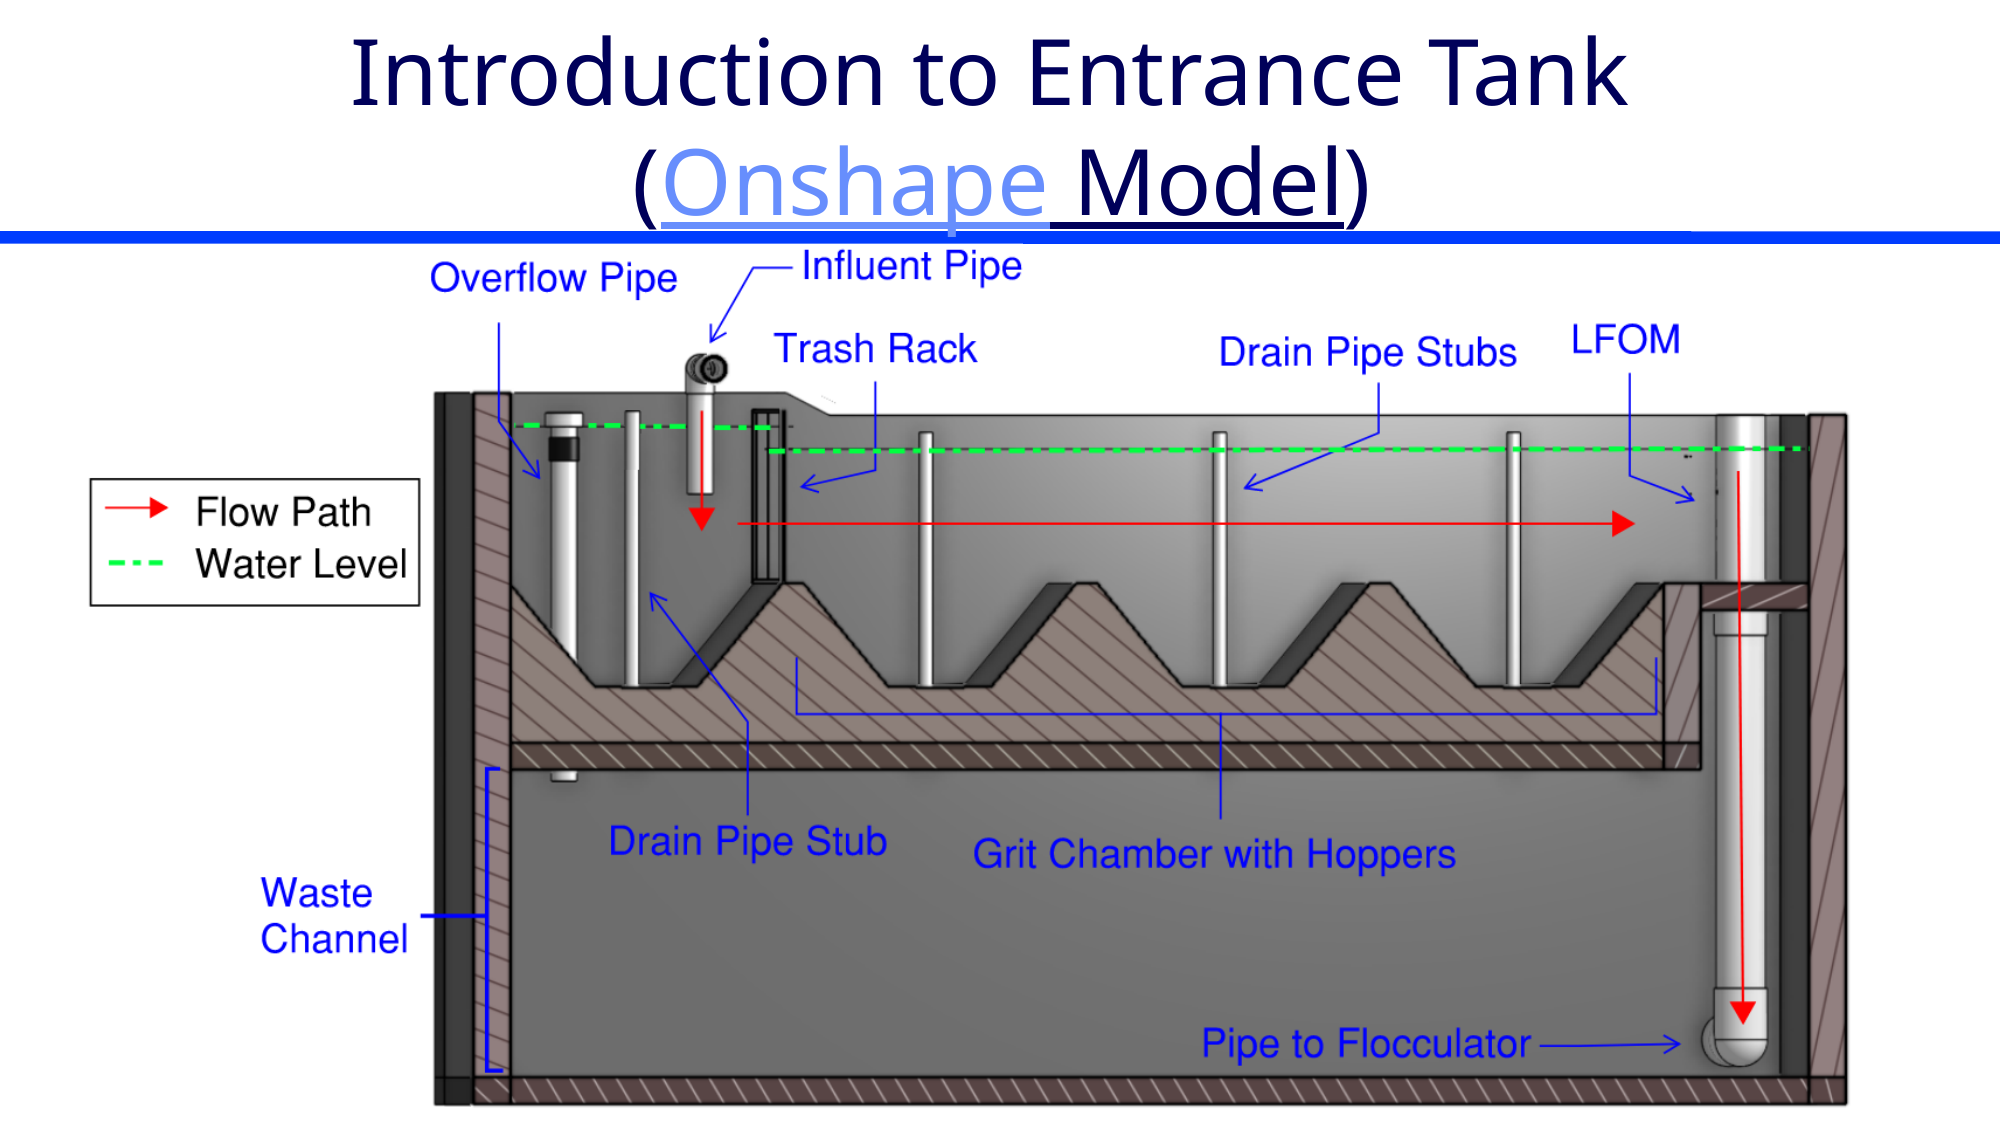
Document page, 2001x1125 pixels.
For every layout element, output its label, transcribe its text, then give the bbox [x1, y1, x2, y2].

picture [74, 244, 1882, 1125]
title Introduction to Entrance Tank (Onshape Model) [75, 37, 1930, 225]
